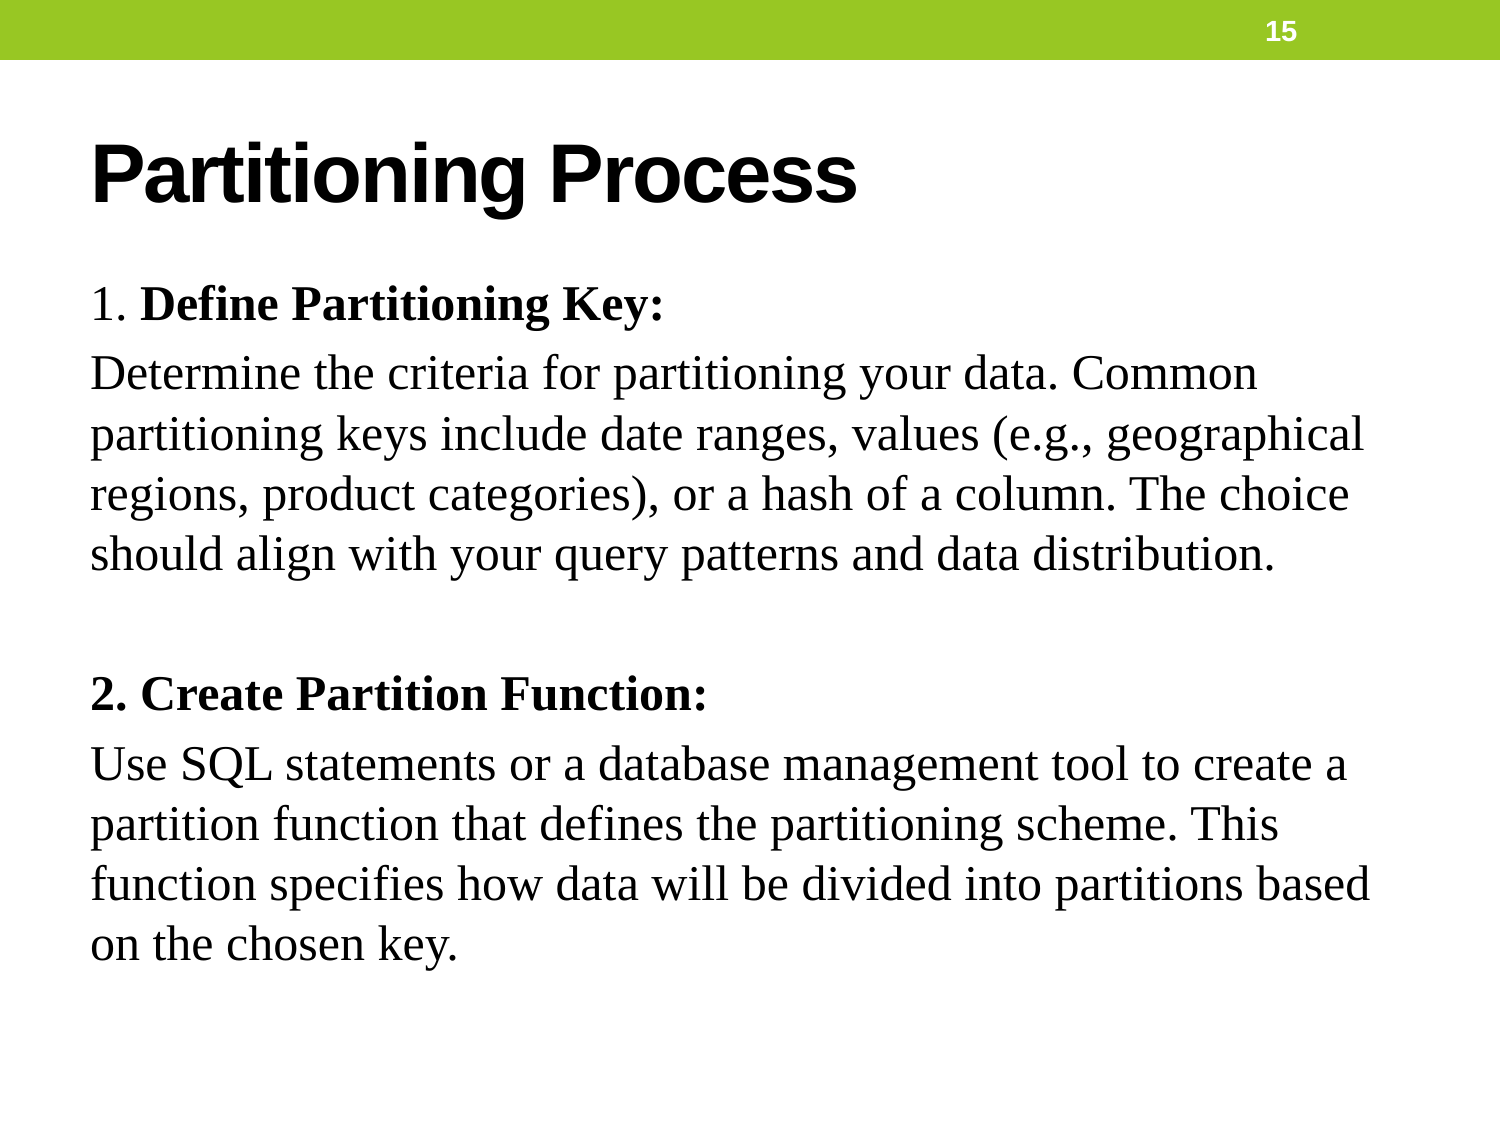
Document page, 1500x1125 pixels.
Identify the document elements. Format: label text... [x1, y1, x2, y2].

title Partitioning Process [75, 87, 1425, 250]
slide_number 15 [1250, 3, 1425, 57]
list 1. Define Partitioning Key: Determine the criteria for partitioning your data. Common partitioning keys include date ranges, values (e.g., geographical regions, product categories), or a hash of a column. The choice should align with your query patterns and data distribution. 2. Create Partition Function: Use SQL statements or a database management tool to create a partition function that defines the partitioning scheme. This function specifies how data will be divided into partitions based on the chosen key. [75, 262, 1425, 1063]
